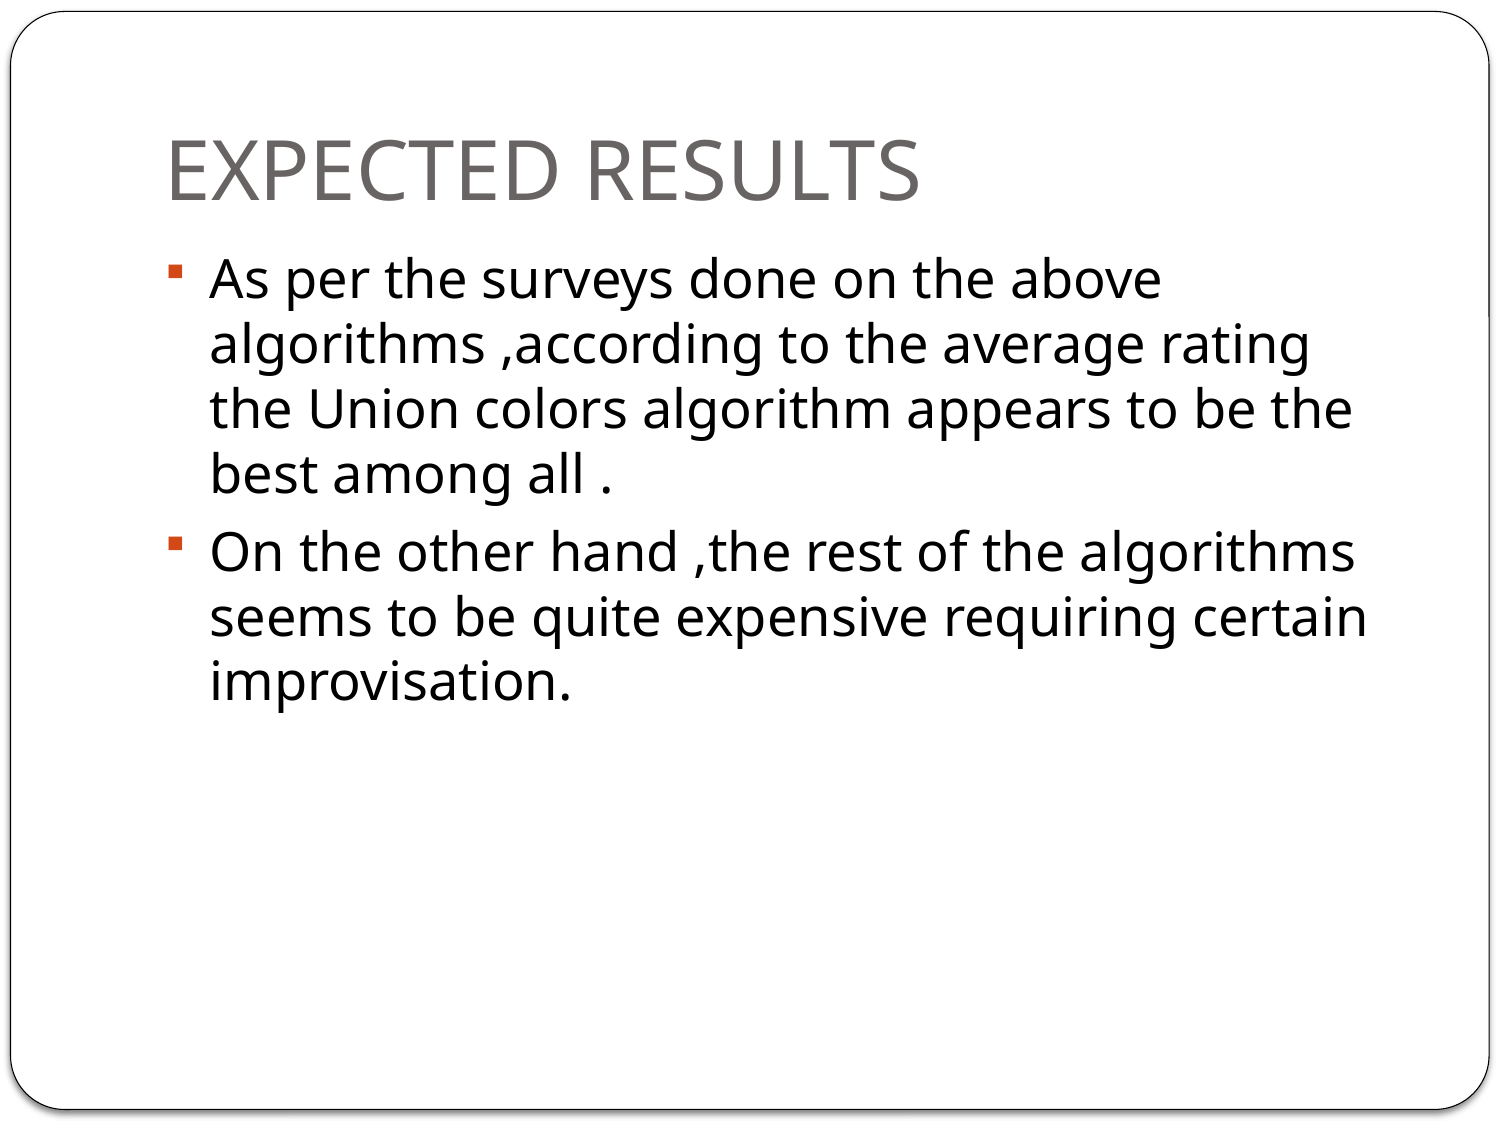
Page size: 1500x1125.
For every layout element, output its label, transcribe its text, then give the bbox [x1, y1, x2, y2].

list As per the surveys done on the above algorithms ,according to the average rating the Union colors algorithm appears to be the best among all . On the other hand ,the rest of the algorithms seems to be quite expensive requiring certain improvisation. [150, 237, 1425, 988]
title EXPECTED RESULTS [150, 45, 1425, 233]
